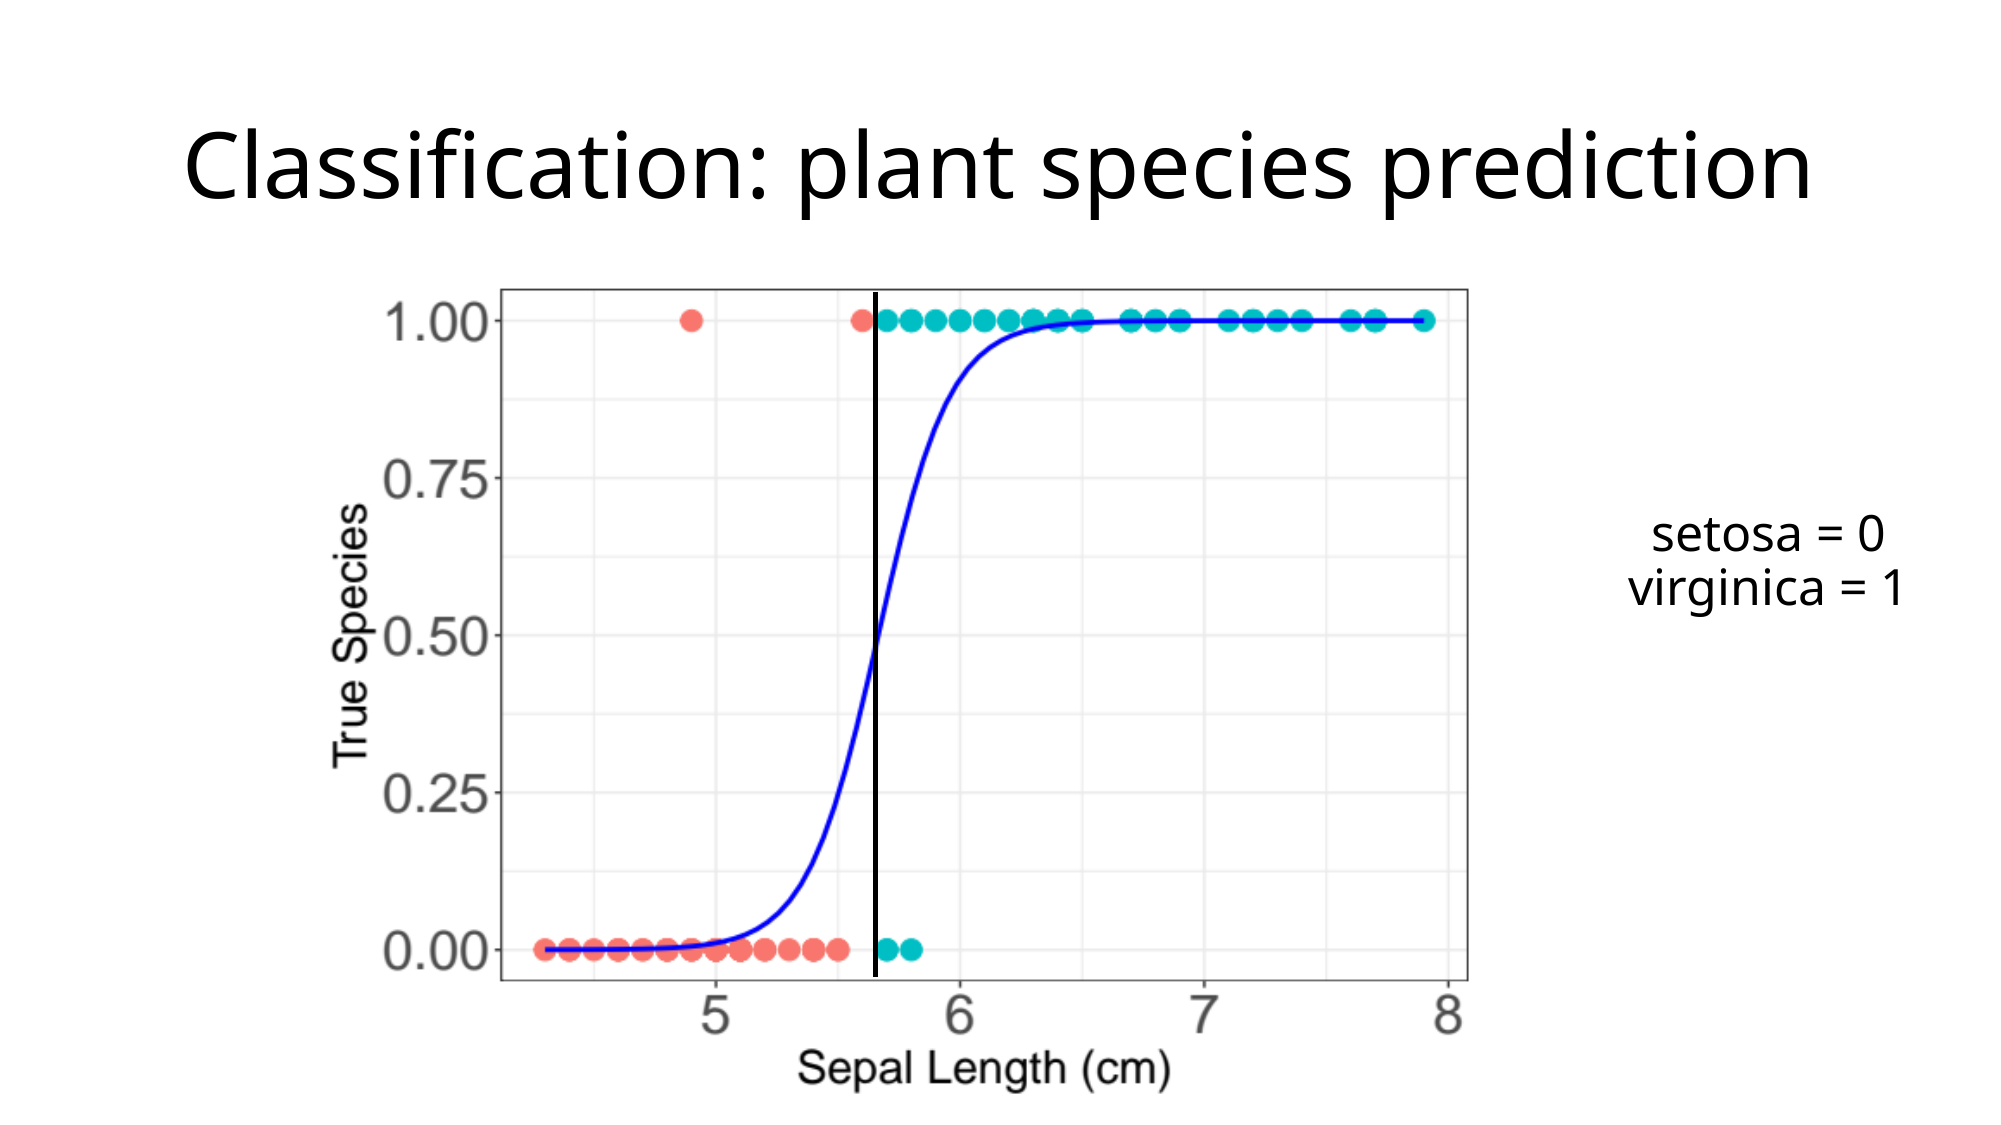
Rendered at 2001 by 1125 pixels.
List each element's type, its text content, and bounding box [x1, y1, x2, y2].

picture [321, 277, 1477, 1103]
text_box setosa = 0 virginica = 1 [1587, 393, 1951, 732]
title Classification: plant species prediction [137, 59, 1863, 278]
